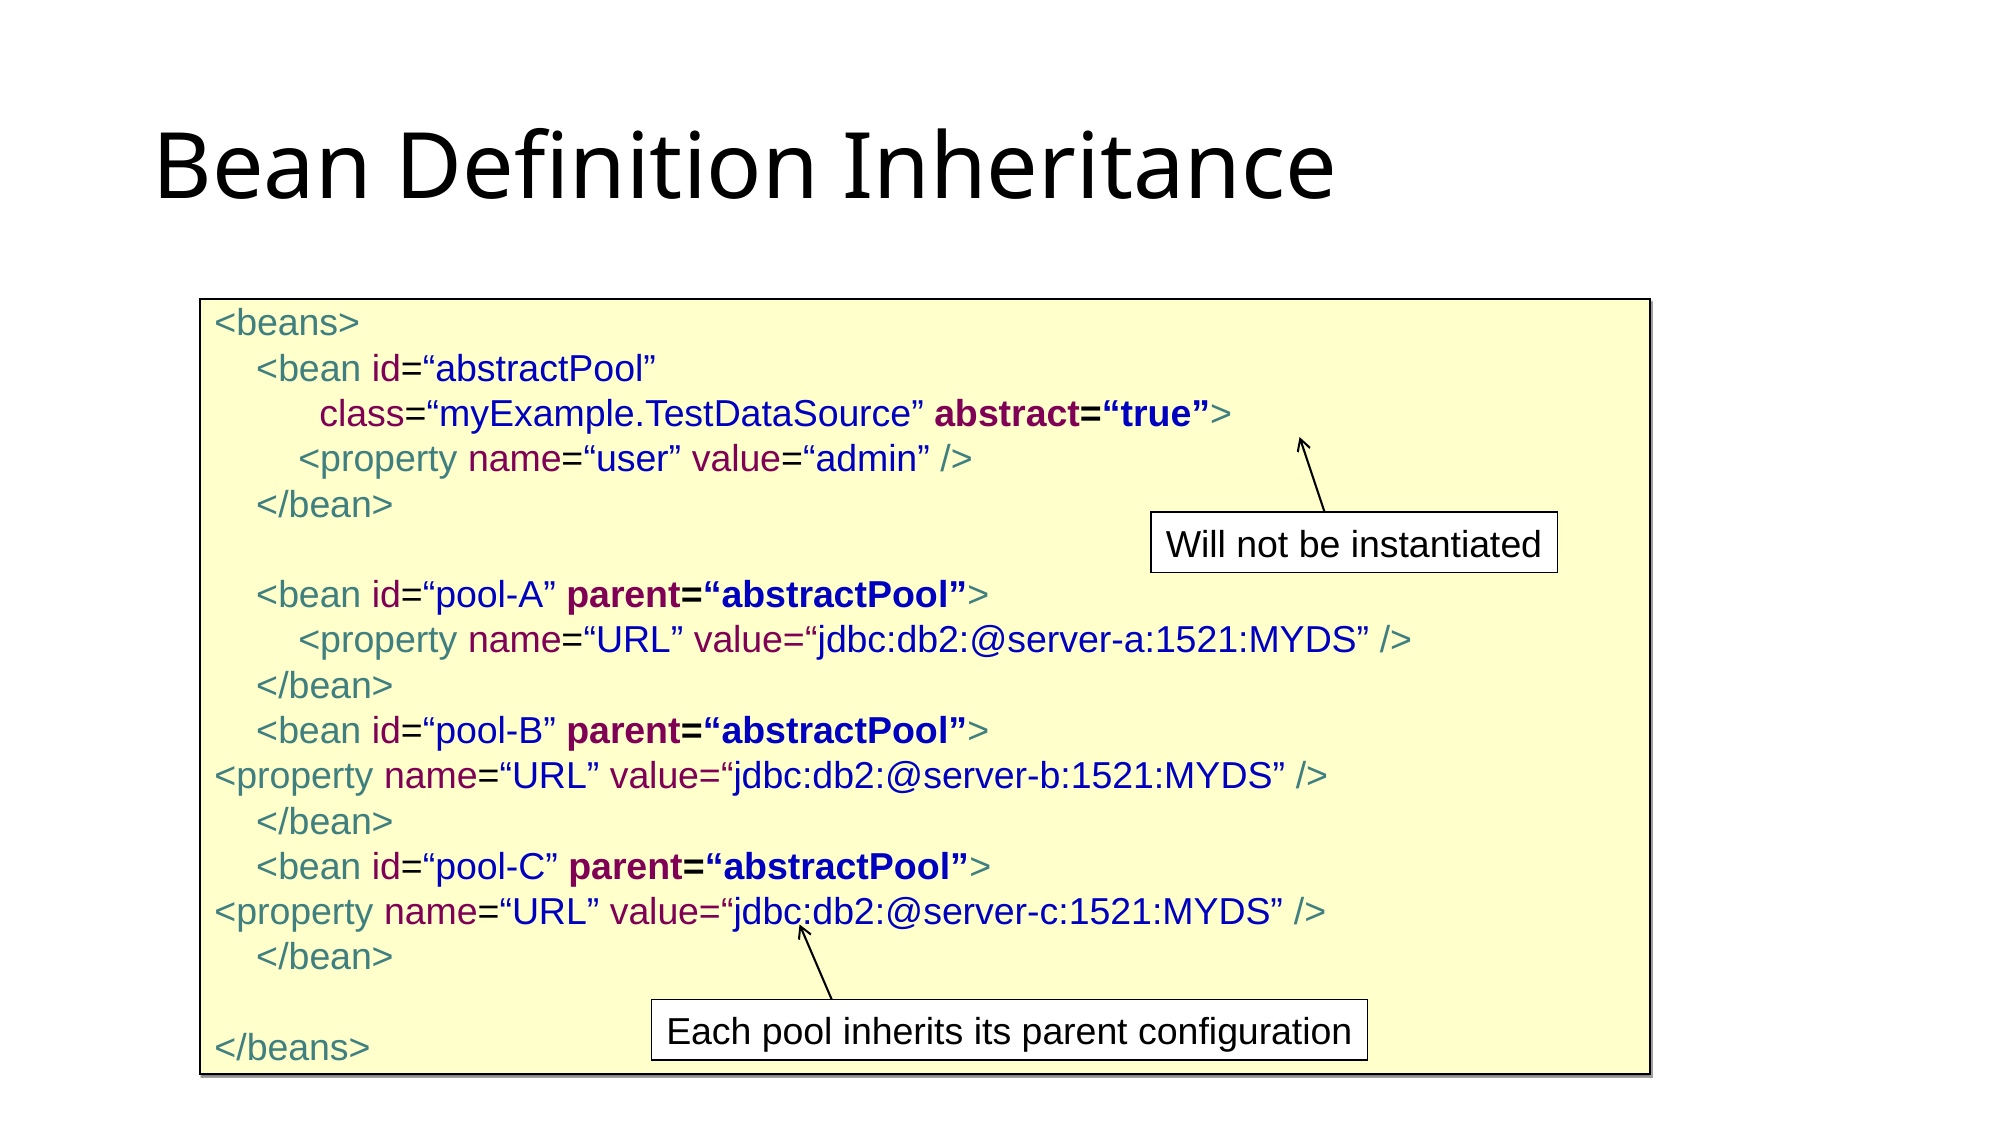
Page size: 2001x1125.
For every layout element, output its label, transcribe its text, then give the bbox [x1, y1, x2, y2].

title Bean Definition Inheritance [137, 59, 1863, 278]
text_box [1149, 436, 1559, 570]
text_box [648, 924, 1371, 1057]
text_box <beans> <bean id=“abstractPool” class=“myExample.TestDataSource” abstract=“true”> <property name=“user” value=“admin” /> </bean> <bean id=“pool-A” parent=“abstractPool”> <property name=“URL” value=“jdbc:db2:@server-a:1521:MYDS” /> </bean> <bean id=“pool-B” parent=“abstractPool”> <property name=“URL” value=“jdbc:db2:@server-b:1521:MYDS” /> </bean> <bean id=“pool-C” parent=“abstractPool”> <property name=“URL” value=“jdbc:db2:@server-c:1521:MYDS” /> </bean> </beans> [199, 299, 1650, 1075]
